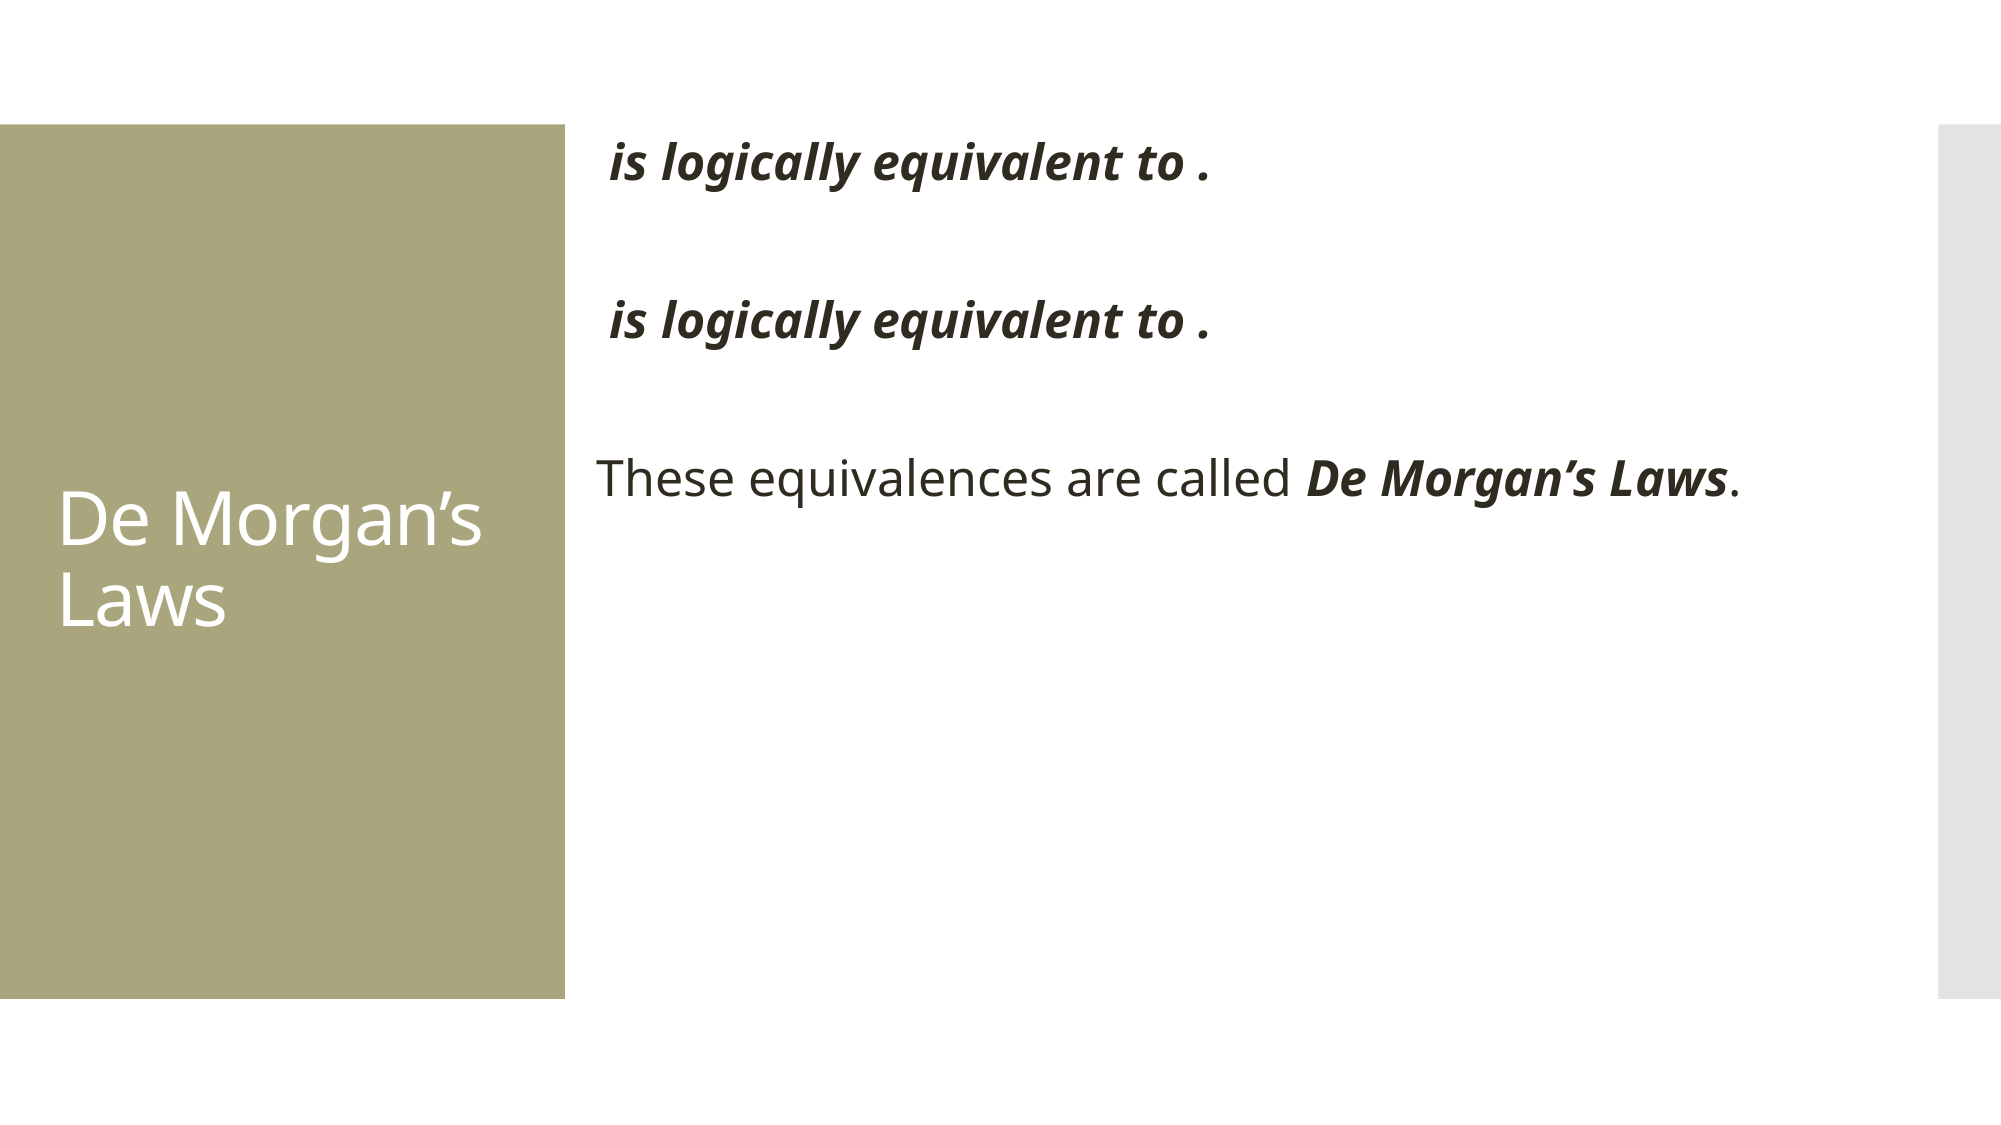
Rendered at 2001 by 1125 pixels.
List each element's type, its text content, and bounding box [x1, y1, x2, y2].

title De Morgan’s Laws [41, 184, 532, 940]
